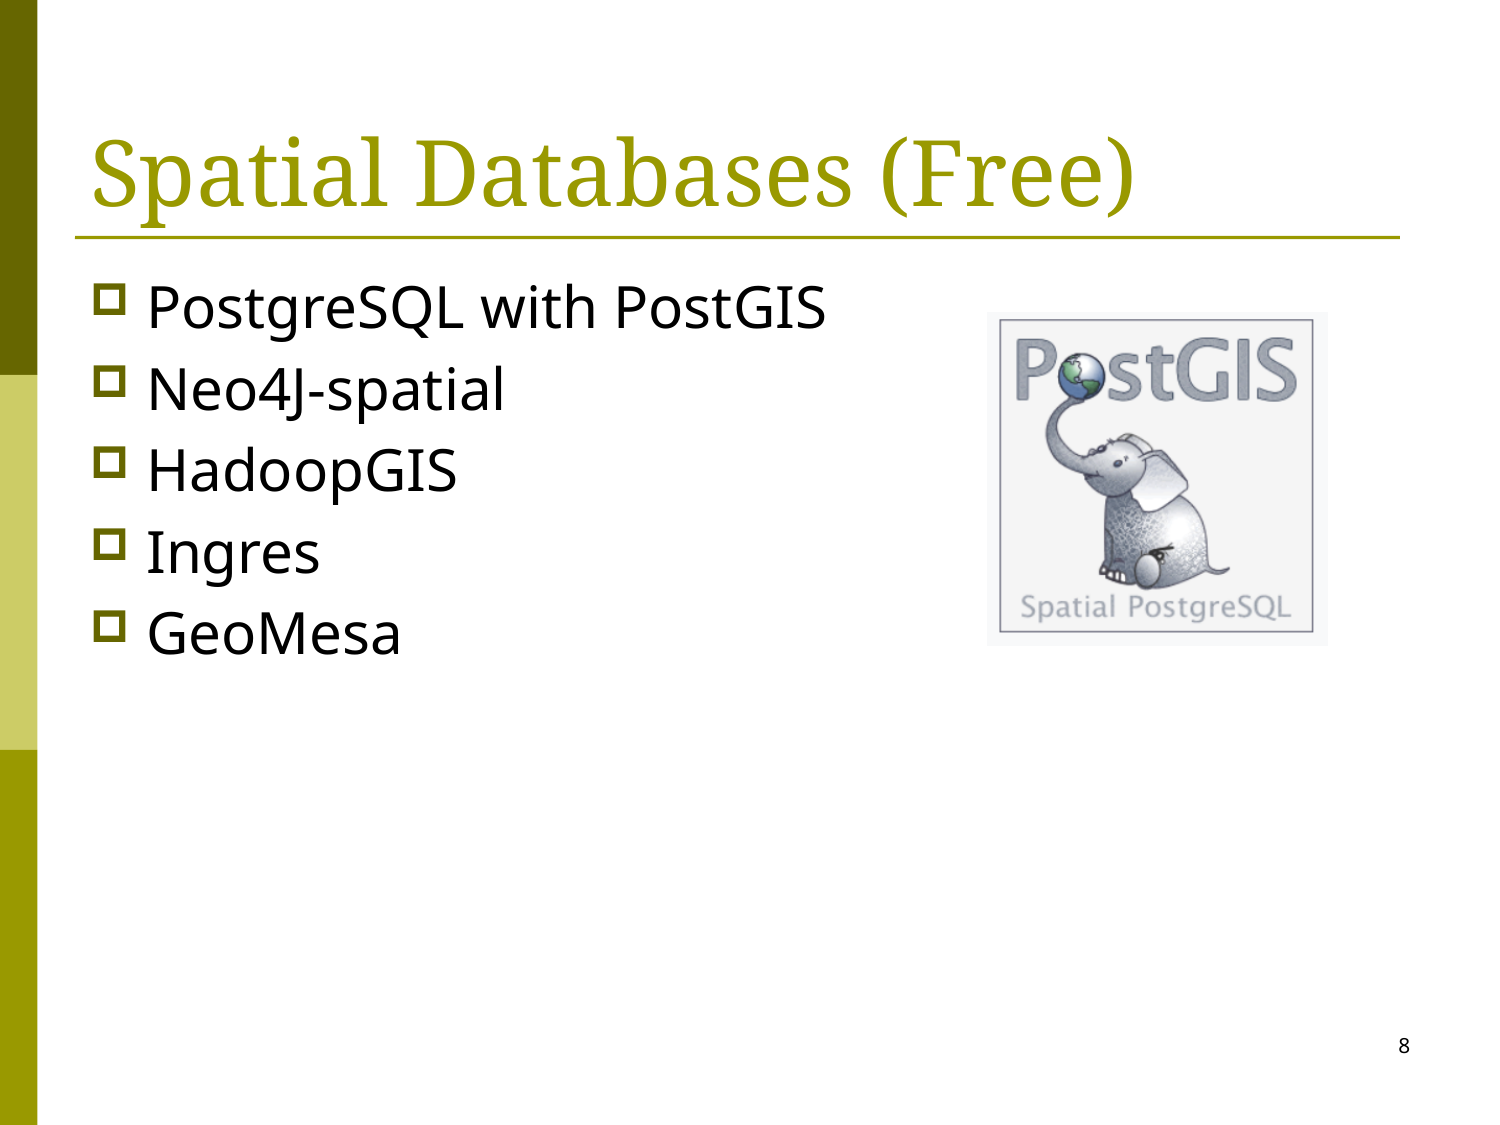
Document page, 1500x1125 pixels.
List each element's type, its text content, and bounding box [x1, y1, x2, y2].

title Spatial Databases (Free) [75, 45, 1425, 233]
slide_number 8 [1074, 1025, 1425, 1100]
list PostgreSQL with PostGIS Neo4J-spatial HadoopGIS Ingres GeoMesa [75, 262, 1425, 1006]
picture [987, 312, 1328, 646]
